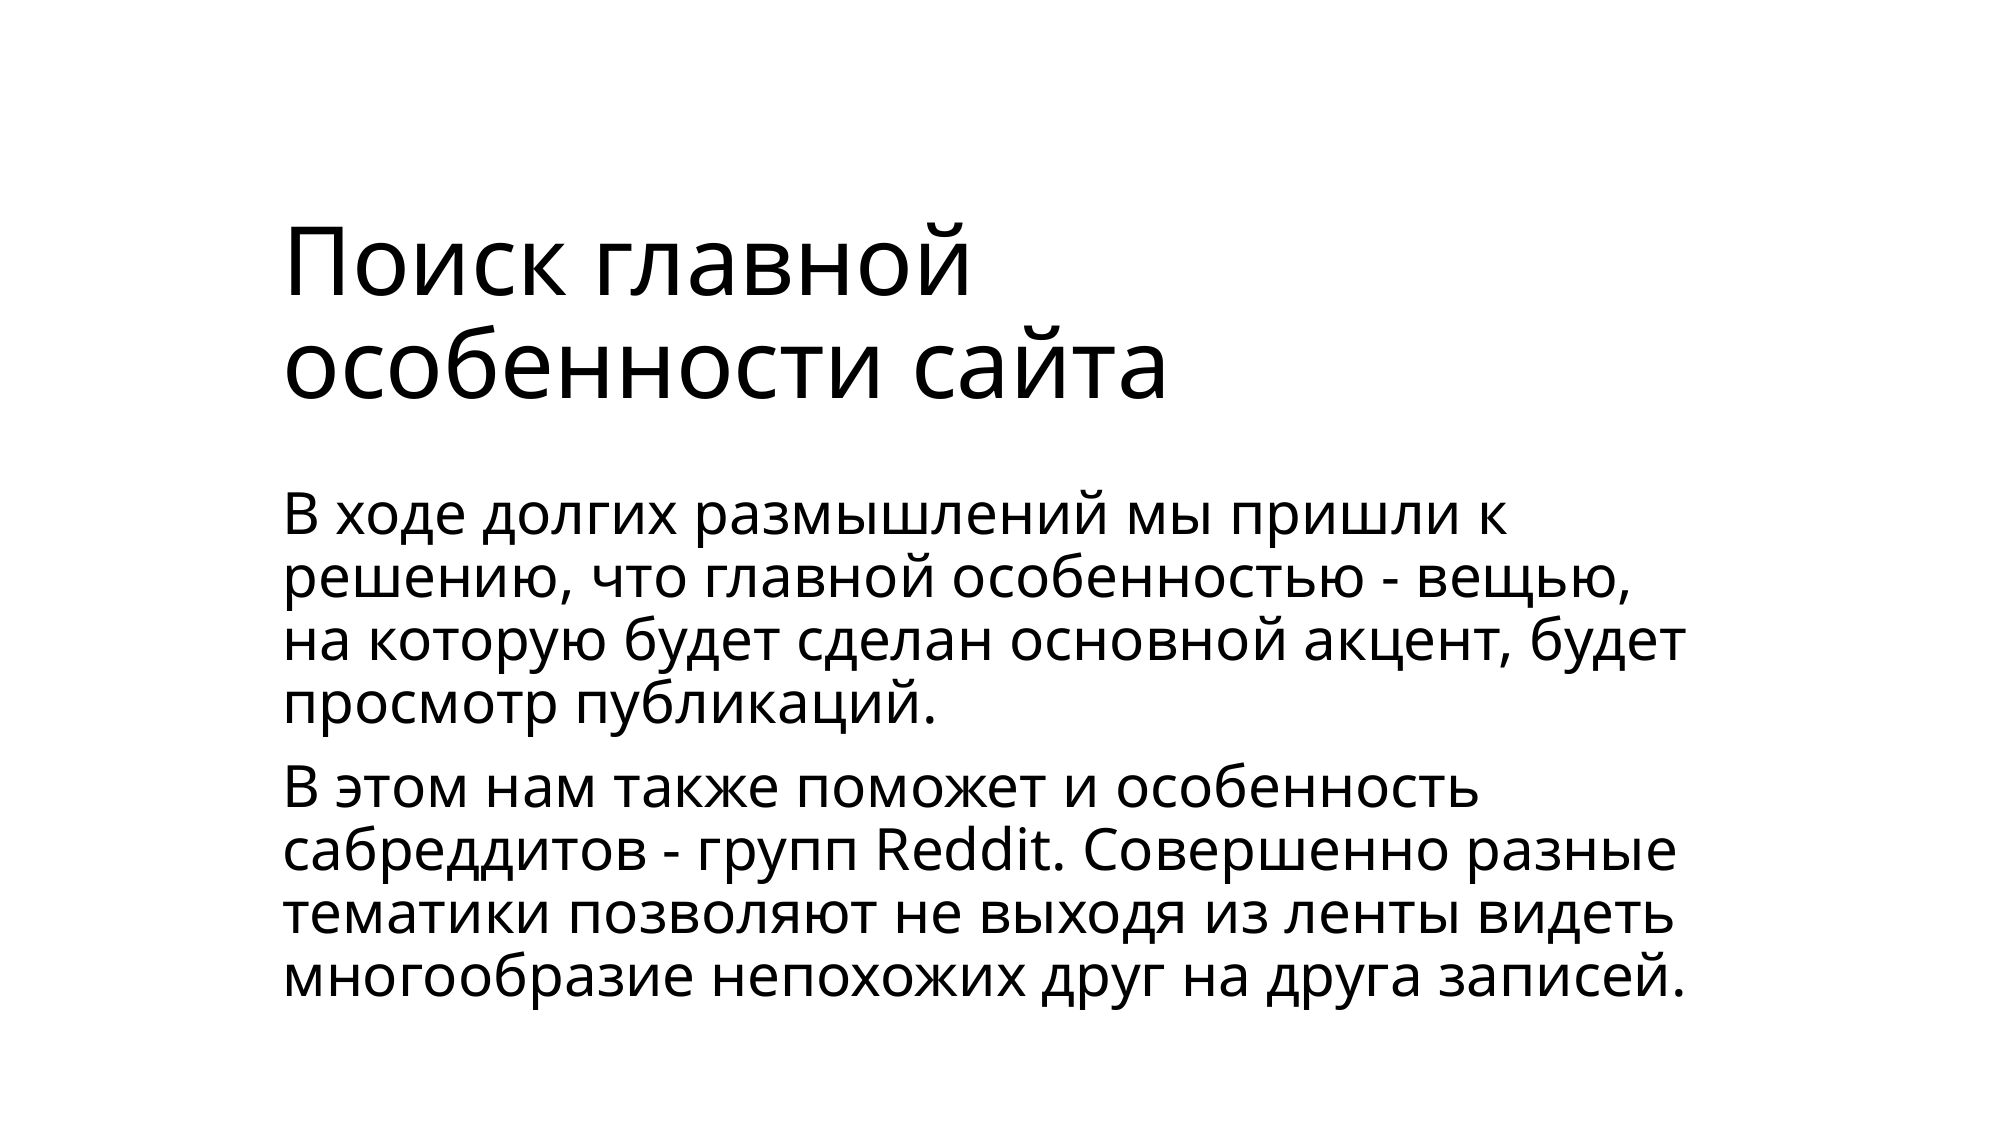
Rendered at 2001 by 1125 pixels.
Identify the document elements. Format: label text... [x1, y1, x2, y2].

title Поиск главной особенности сайта [267, 133, 1191, 427]
subtitle В ходе долгих размышлений мы пришли к решению, что главной особенностью - вещью, на которую будет сделан основной акцент, будет просмотр публикаций. В этом нам также поможет и особенность сабреддитов - групп Reddit. Совершенно разные тематики позволяют не выходя из ленты видеть многообразие непохожих друг на друга записей. [267, 476, 1733, 968]
